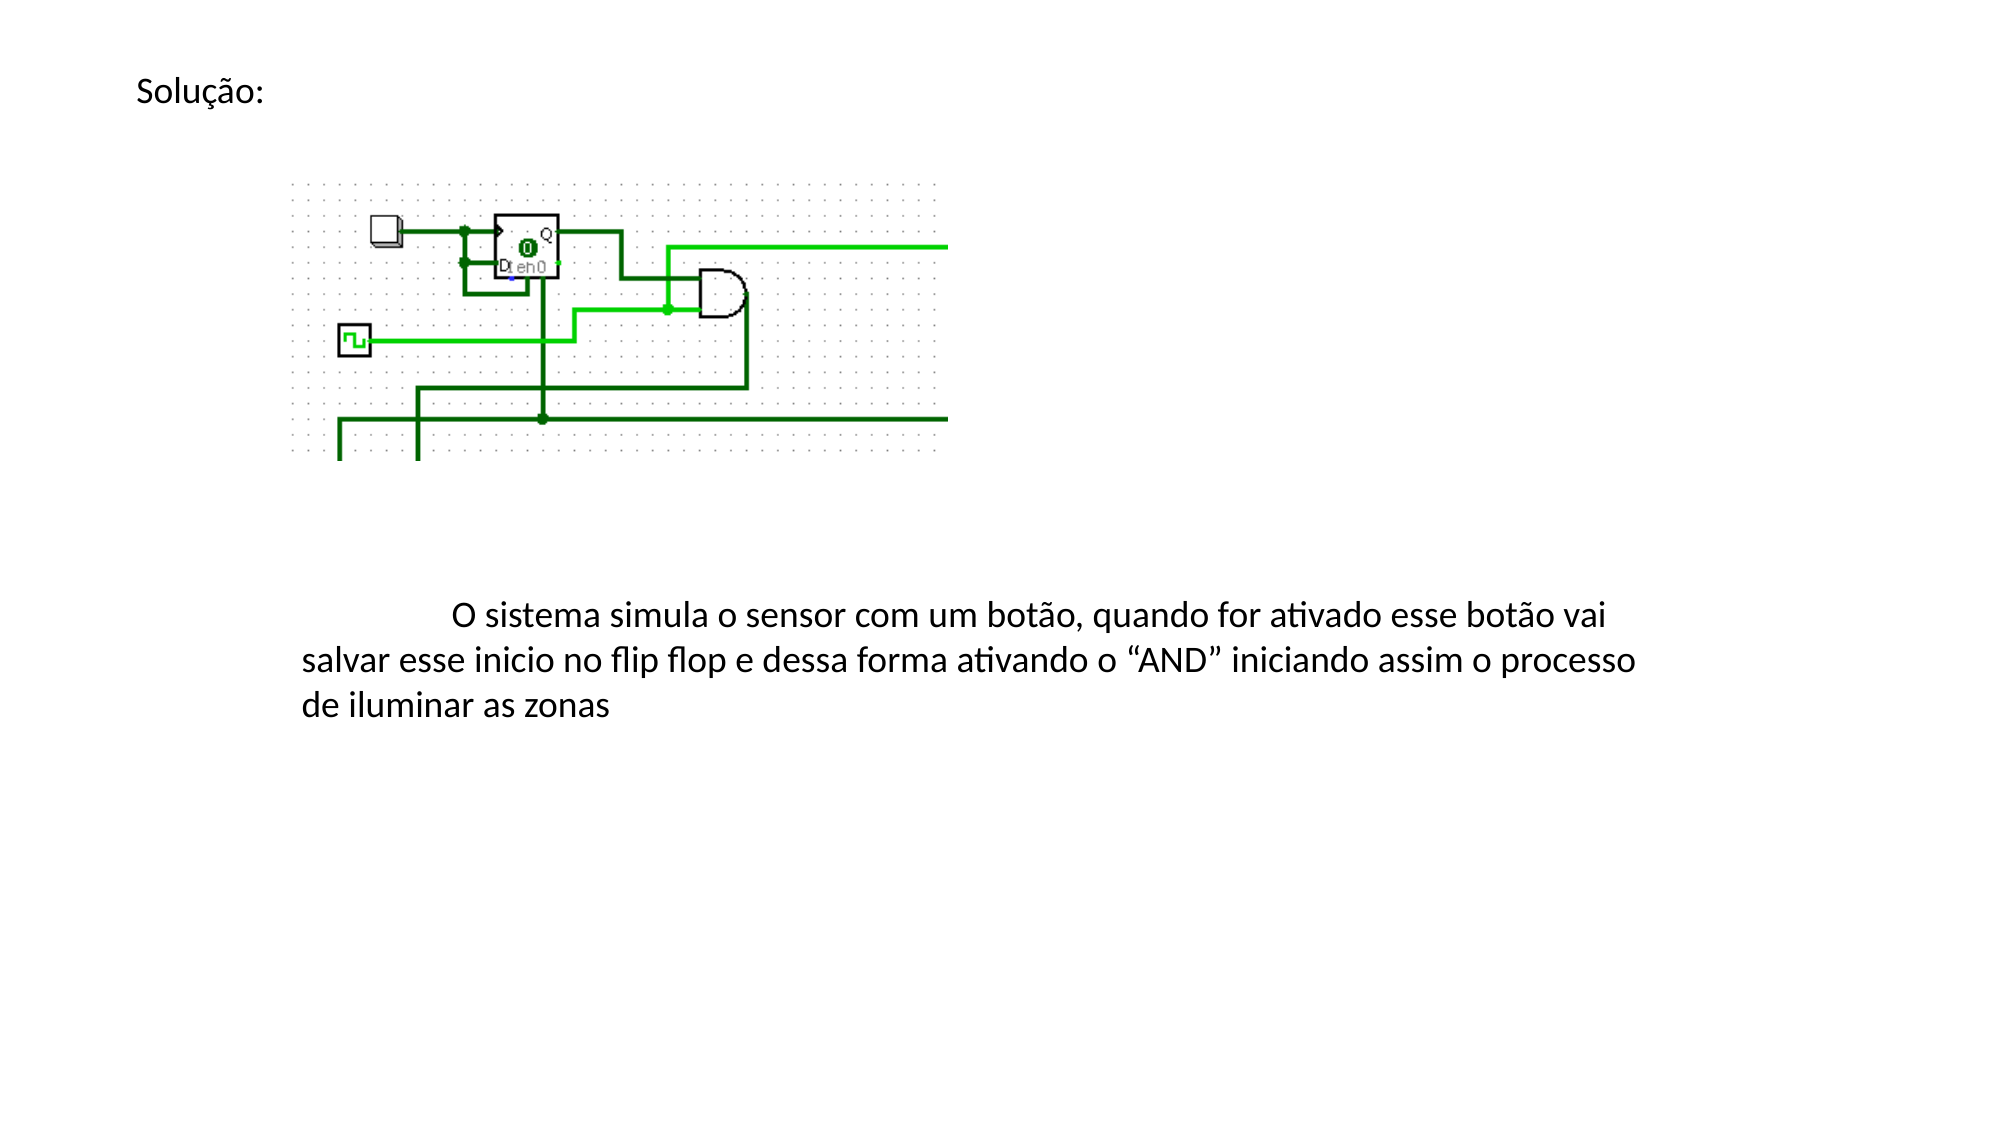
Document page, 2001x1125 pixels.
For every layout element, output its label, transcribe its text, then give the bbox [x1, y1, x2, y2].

text_box Solução: [121, 58, 618, 119]
picture [286, 181, 948, 462]
text_box O sistema simula o sensor com um botão, quando for ativado esse botão vai salvar esse inicio no flip flop e dessa forma ativando o “AND” iniciando assim o processo de iluminar as zonas [286, 582, 1679, 733]
